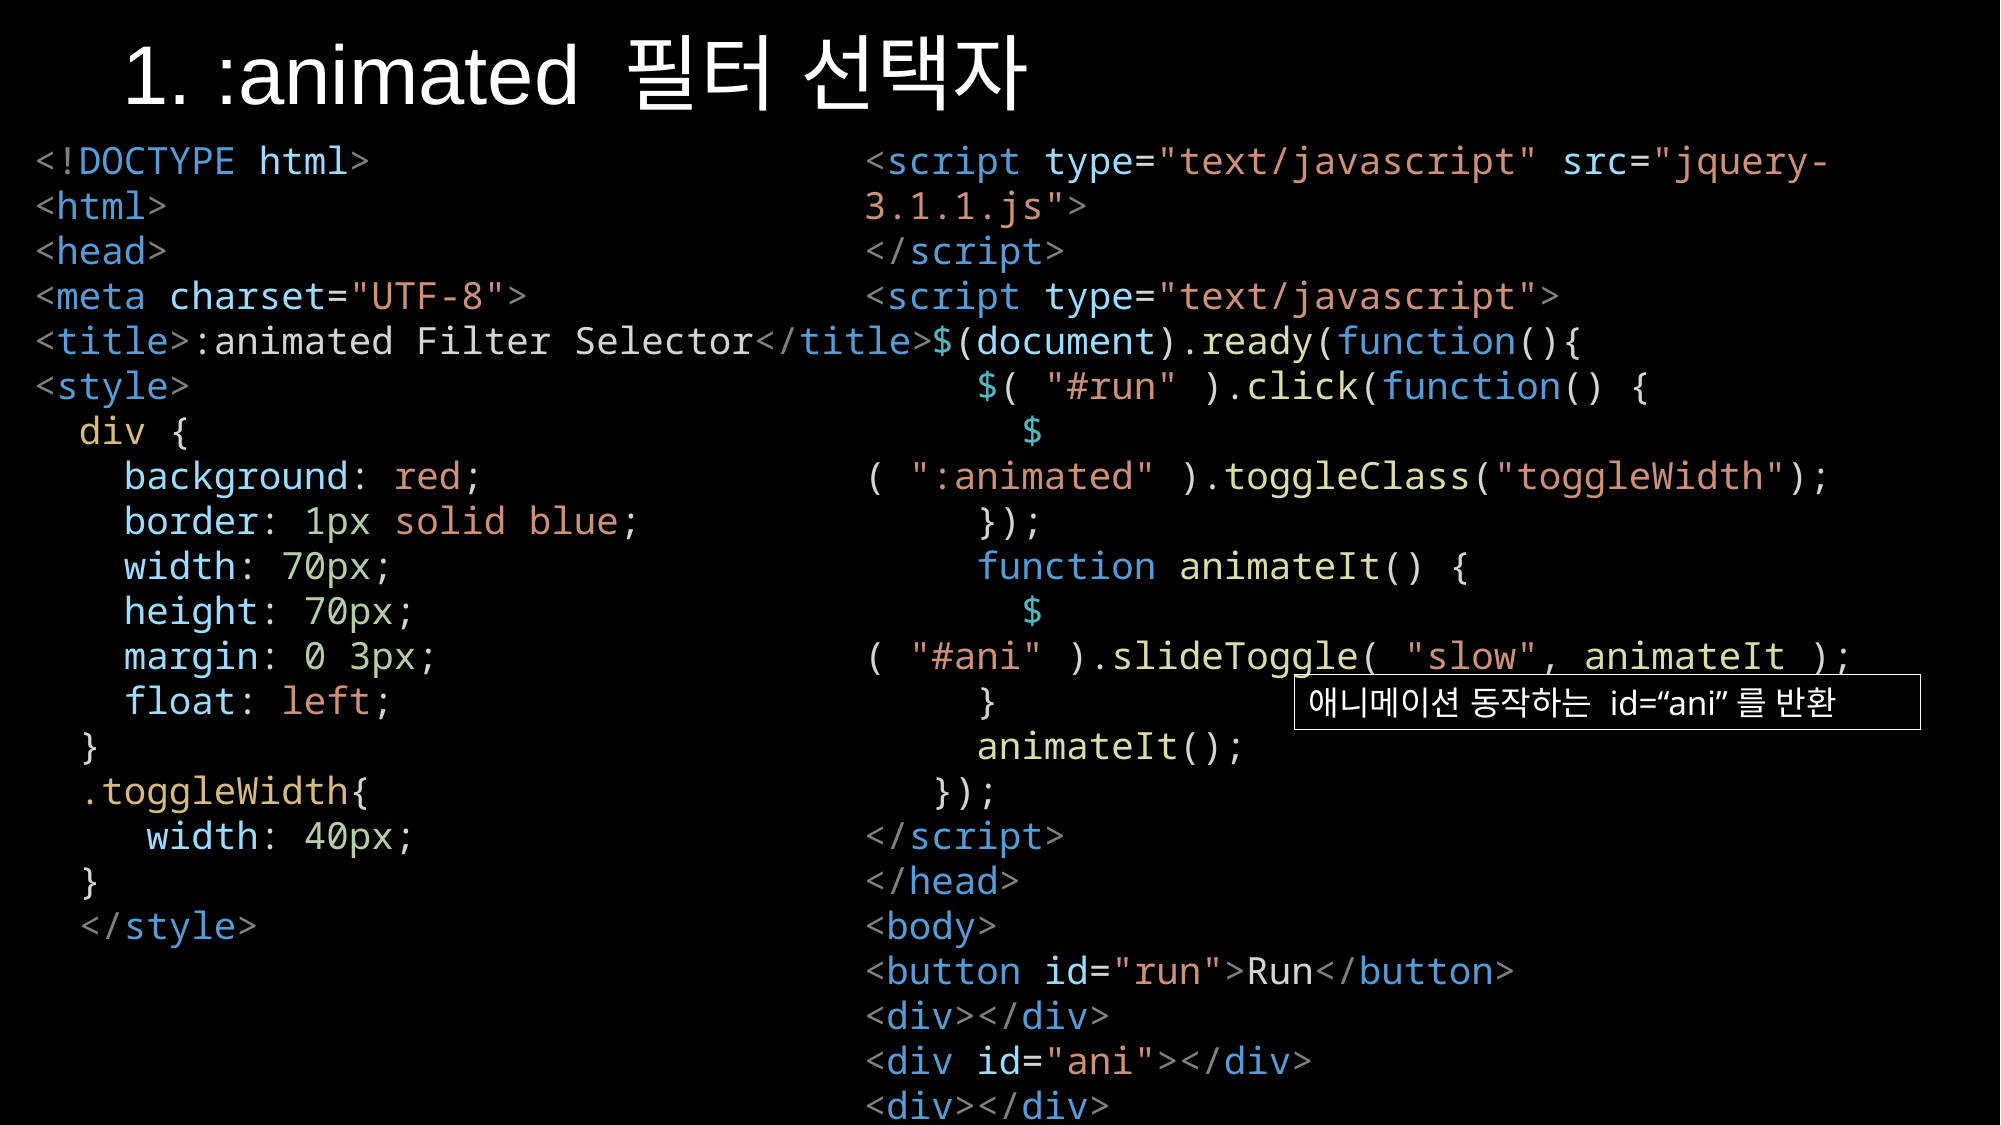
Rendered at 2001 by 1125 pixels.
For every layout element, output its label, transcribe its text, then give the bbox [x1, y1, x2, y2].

text_box <script type="text/javascript" src="jquery-3.1.1.js"> </script> <script type="text/javascript"> $(document).ready(function(){ $( "#run" ).click(function() { $( ":animated" ).toggleClass("toggleWidth"); }); function animateIt() { $( "#ani" ).slideToggle( "slow", animateIt ); } animateIt(); }); </script> </head> <body> <button id="run">Run</button> <div></div> <div id="ani"></div> <div></div> </body> </html> [849, 129, 2000, 1125]
text_box 1. :animated 필터 선택자 [107, 13, 1972, 129]
text_box 애니메이션 동작하는 id=“ani”를 반환 [1294, 674, 1921, 730]
text_box <!DOCTYPE html> <html> <head> <meta charset="UTF-8"> <title>:animated Filter Selector</title> <style> div { background: red; border: 1px solid blue; width: 70px; height: 70px; margin: 0 3px; float: left; } .toggleWidth{ width: 40px; } </style> [19, 129, 849, 1045]
